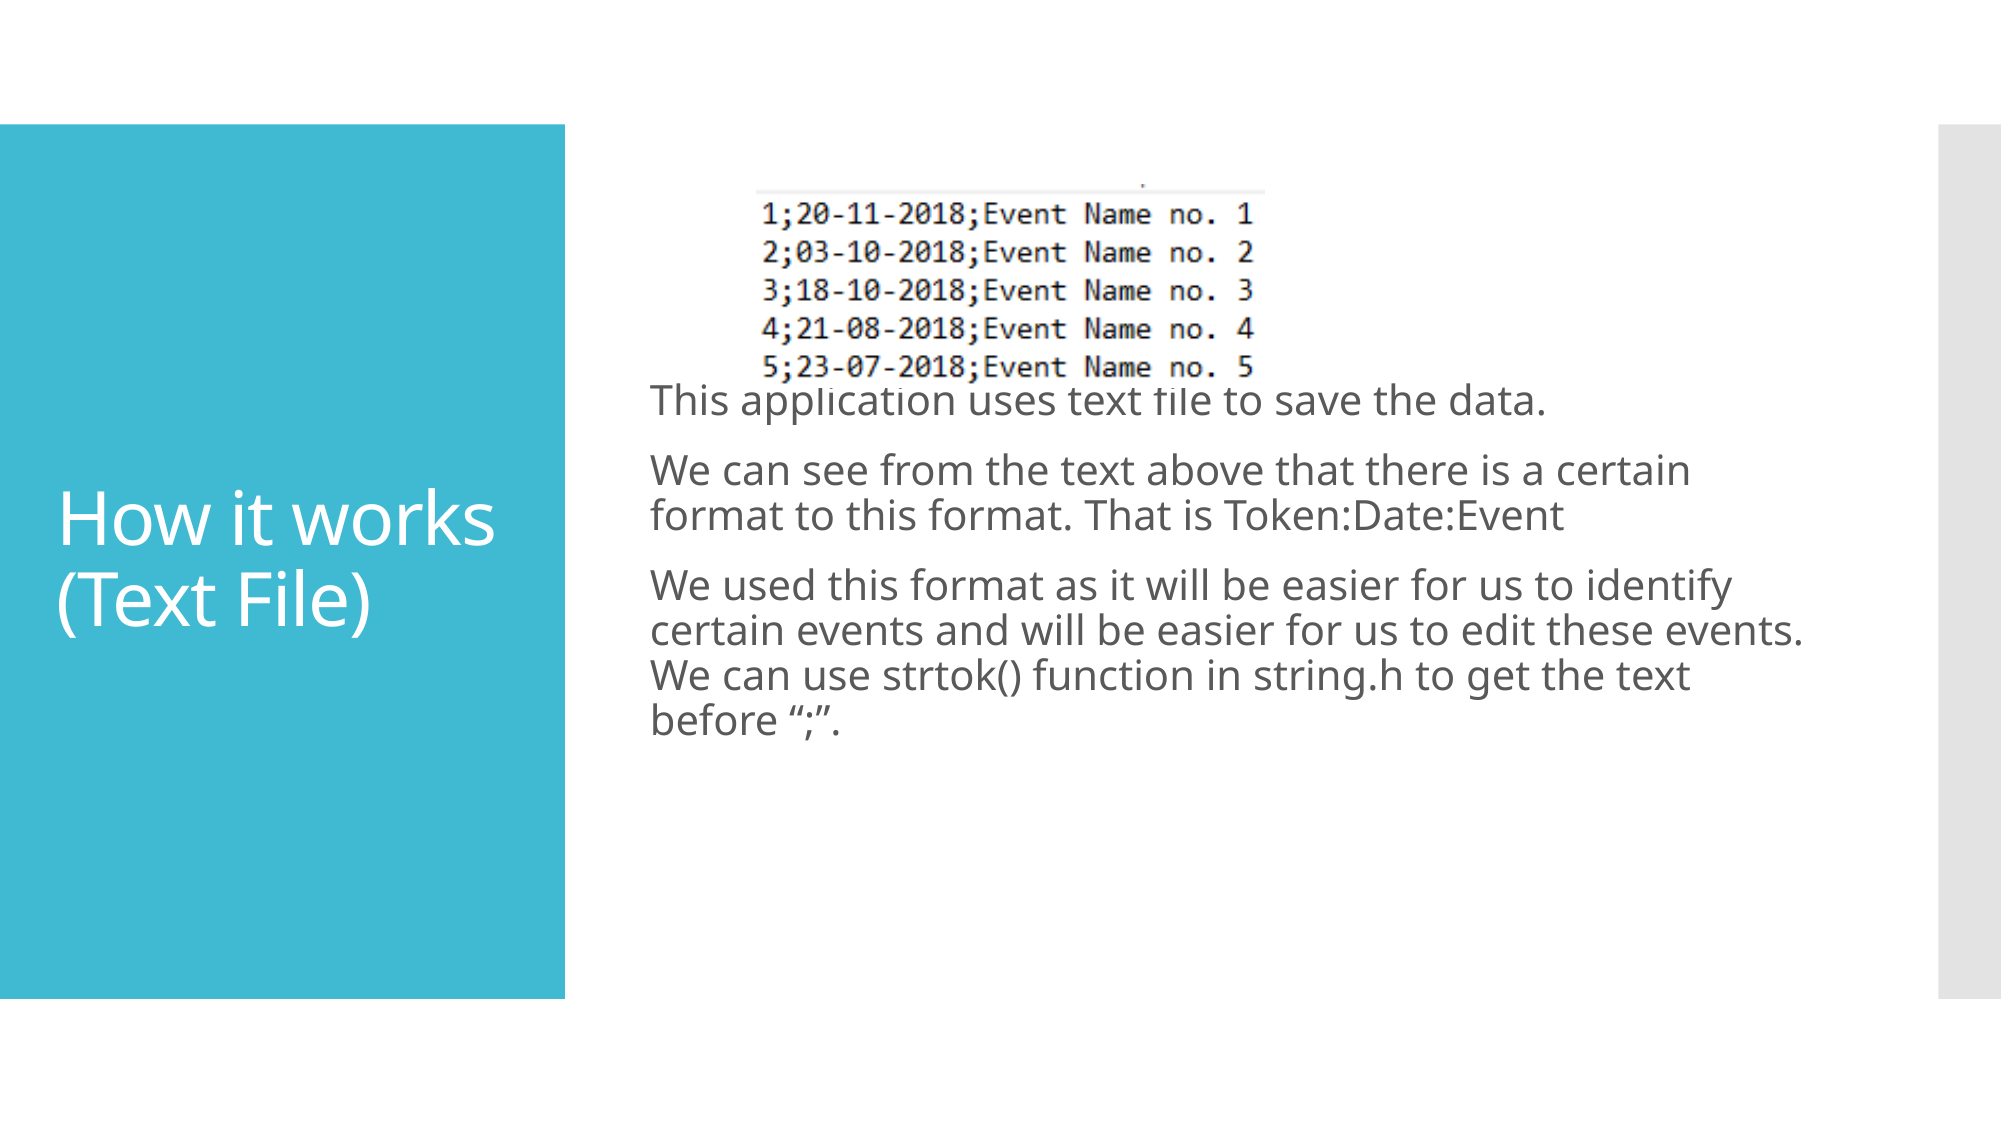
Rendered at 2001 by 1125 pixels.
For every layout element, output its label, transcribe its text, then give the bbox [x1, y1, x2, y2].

picture [755, 184, 1265, 388]
list This application uses text file to save the data. We can see from the text above that there is a certain format to this format. That is Token:Date:Event We used this format as it will be easier for us to identify certain events and will be easier for us to edit these events. We can use strtok() function in string.h to get the text before “;”. [634, 141, 1835, 982]
title How it works (Text File) [41, 184, 525, 940]
